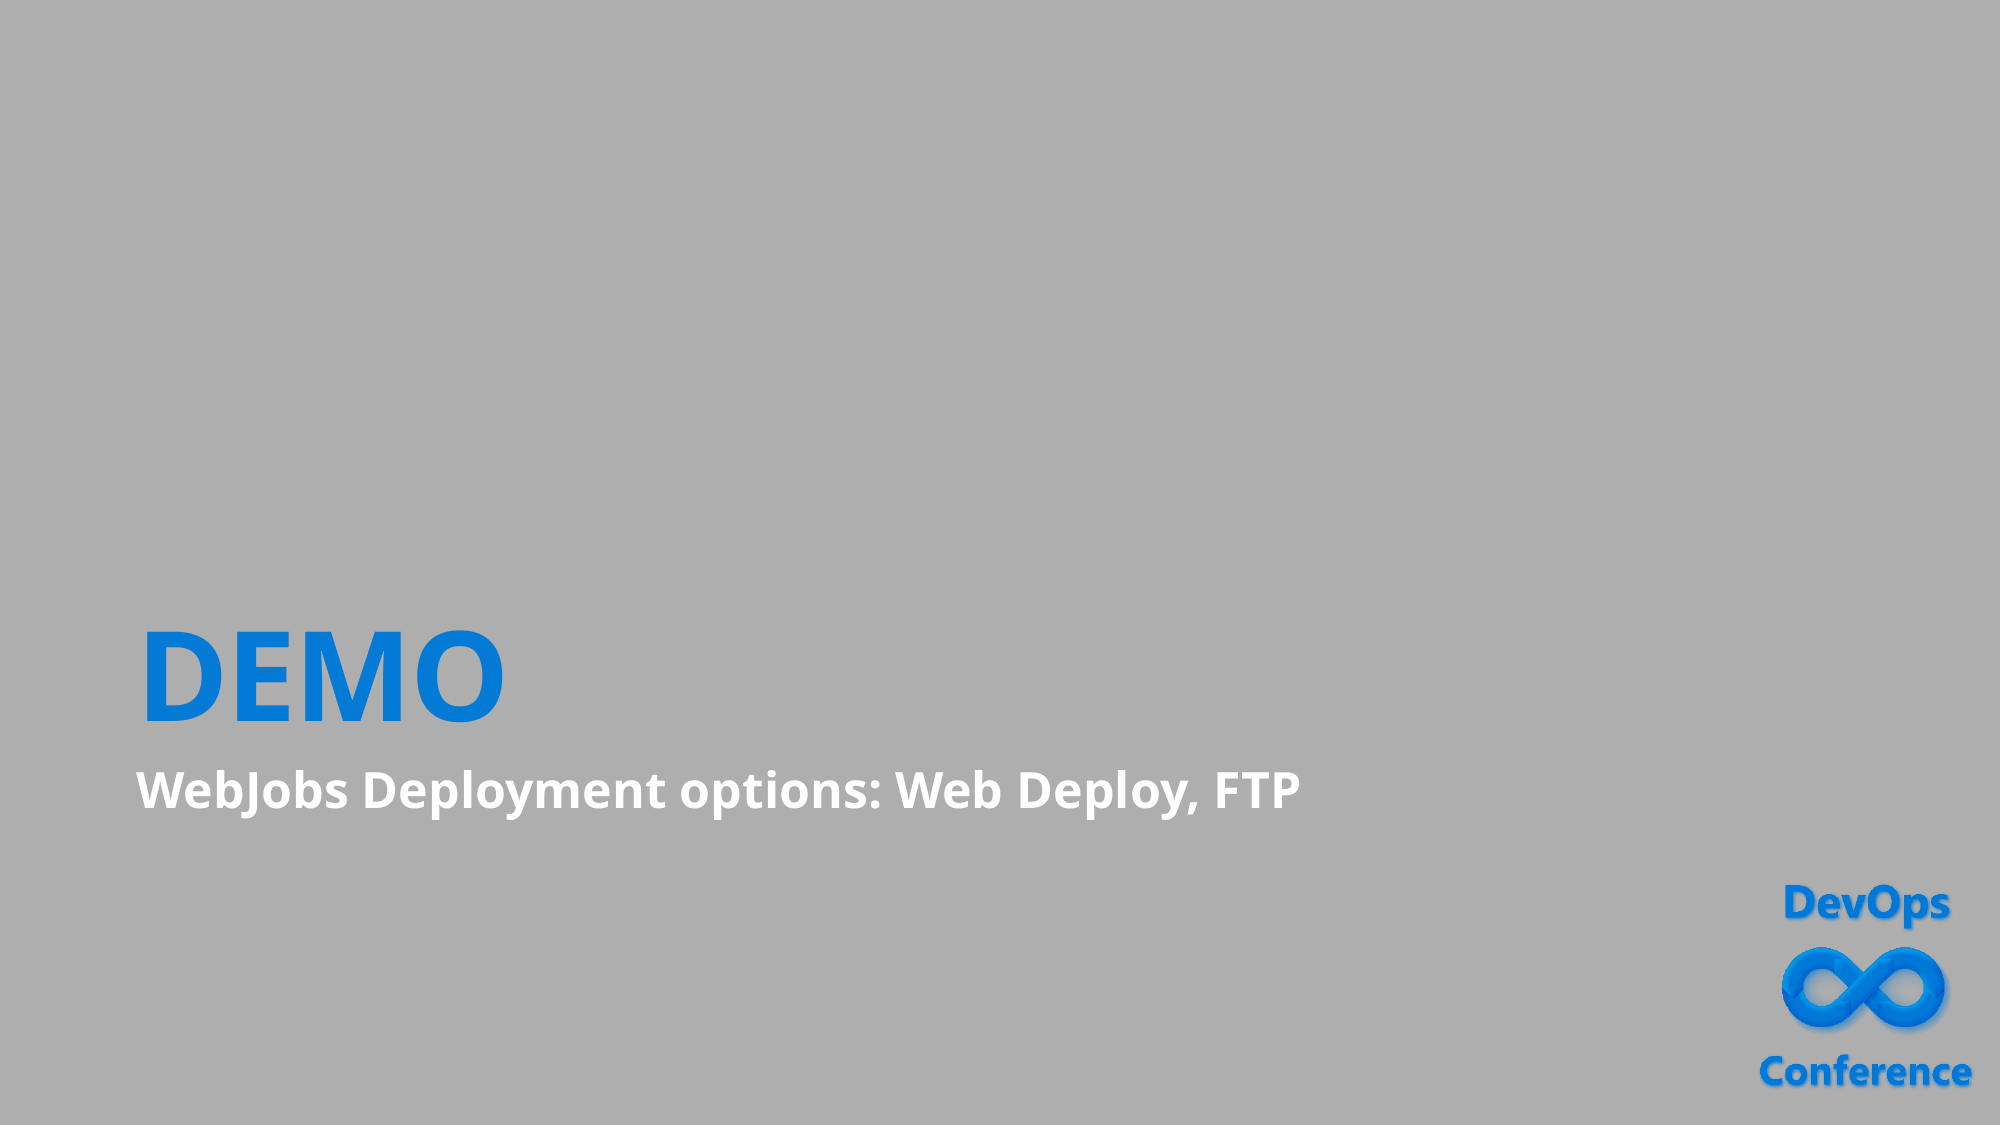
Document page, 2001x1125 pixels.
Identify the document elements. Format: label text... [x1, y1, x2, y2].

picture [1751, 876, 1982, 1107]
title DEMO [136, 280, 1862, 749]
list WebJobs Deployment options: Web Deploy, FTP [136, 752, 1862, 999]
